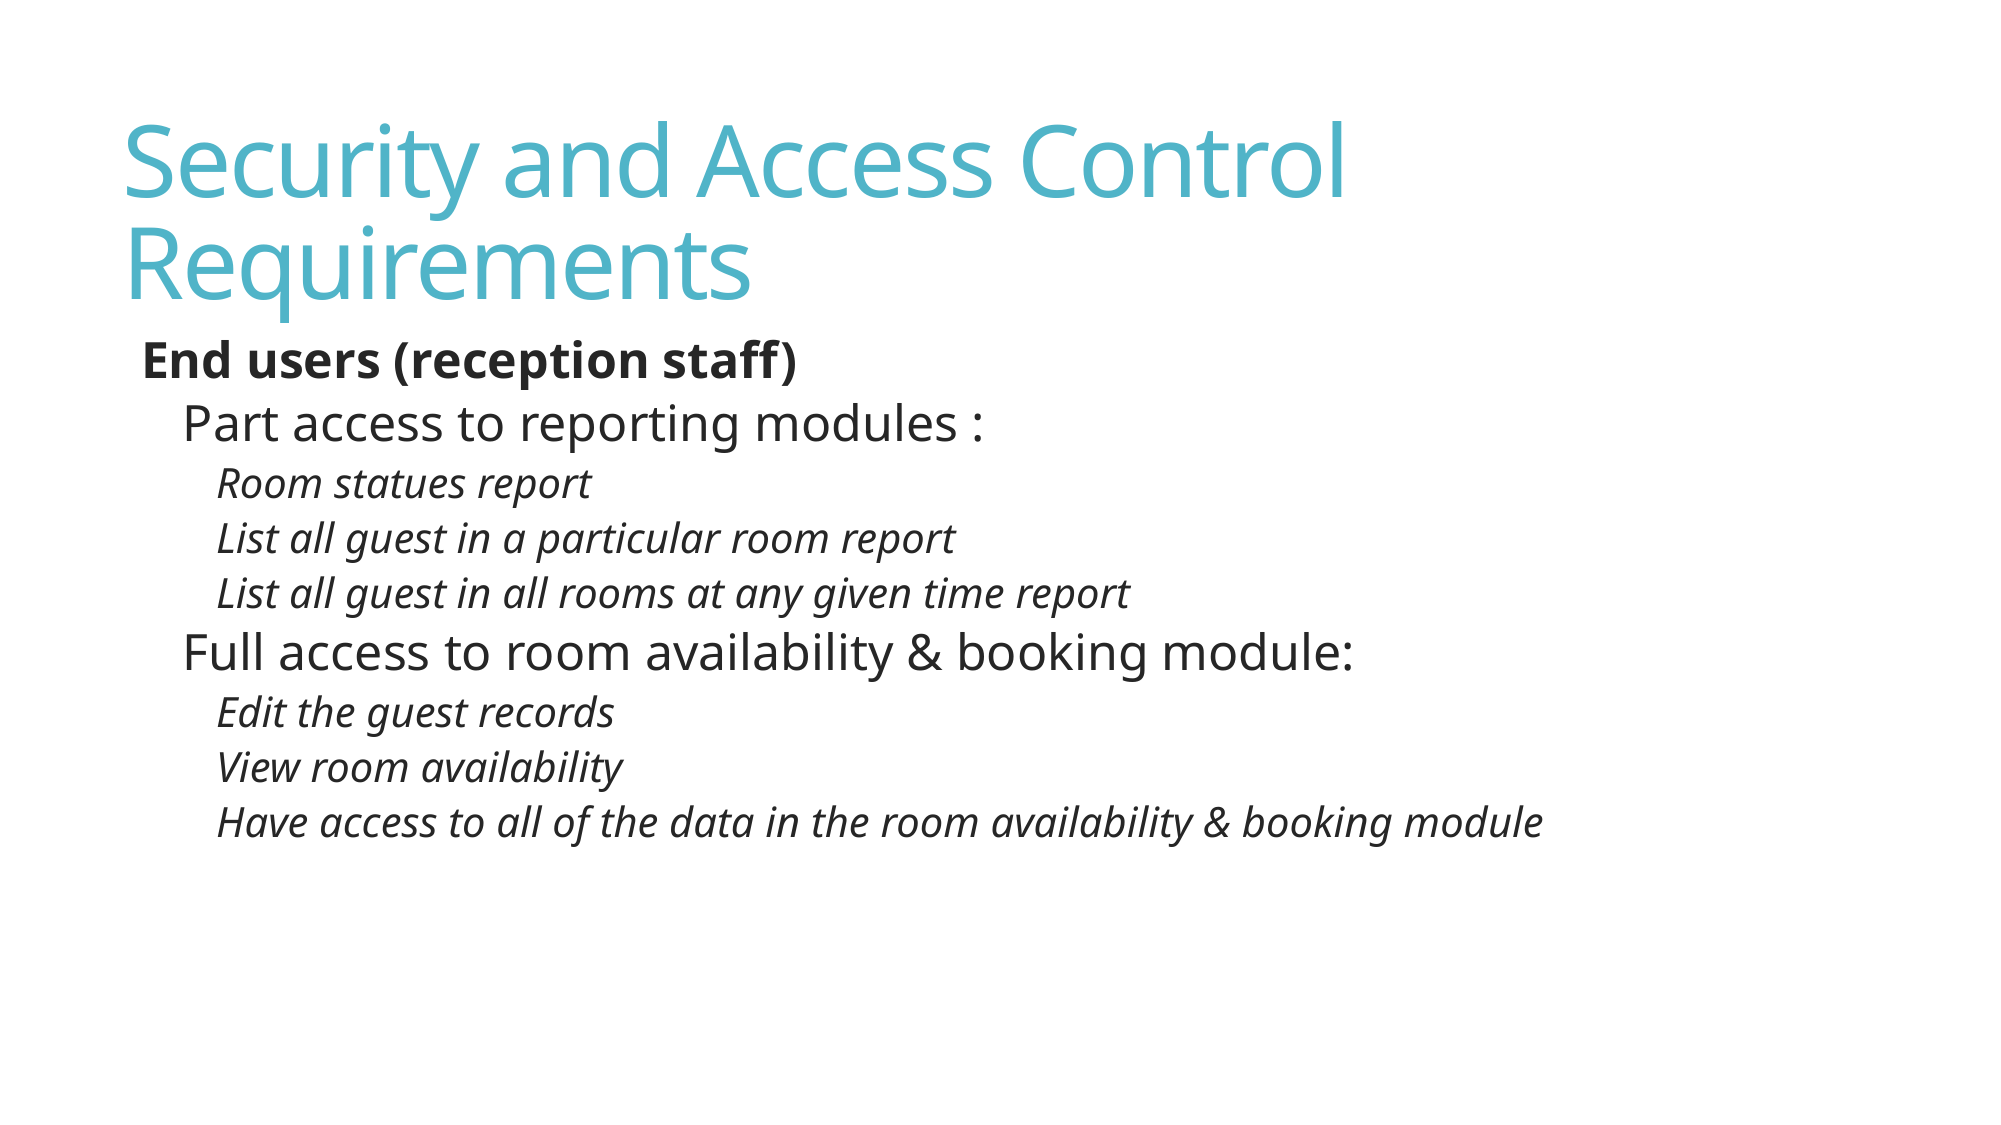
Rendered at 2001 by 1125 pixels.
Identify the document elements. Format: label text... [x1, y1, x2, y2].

list End users (reception staff) Part access to reporting modules : Room statues report List all guest in a particular room report List all guest in all rooms at any given time report Full access to room availability & booking module: Edit the guest records View room availability Have access to all of the data in the room availability & booking module [111, 329, 1876, 948]
title Security and Access Control Requirements [107, 81, 1875, 354]
